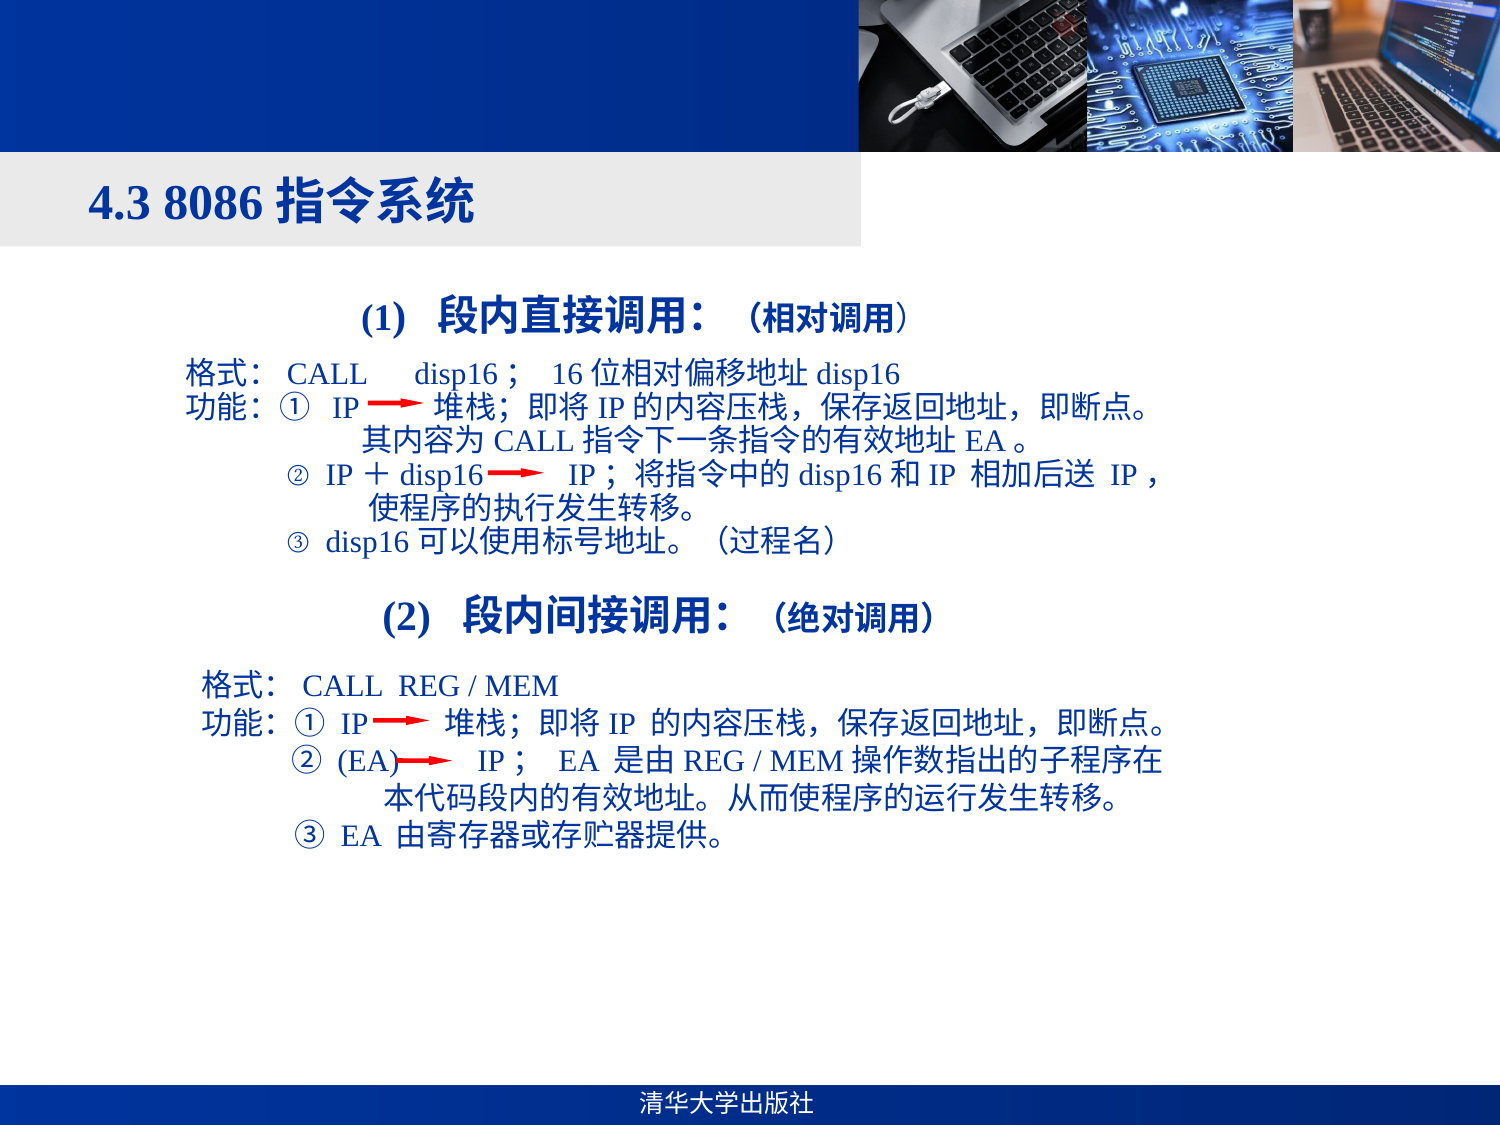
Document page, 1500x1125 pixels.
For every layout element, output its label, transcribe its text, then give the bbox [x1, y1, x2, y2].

text_box (2) 段内间接调用：（绝对调用） [335, 581, 1001, 626]
picture [858, 0, 1500, 152]
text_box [170, 349, 1222, 559]
list 4.3 8086指令系统 [73, 162, 1031, 258]
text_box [185, 657, 1247, 864]
